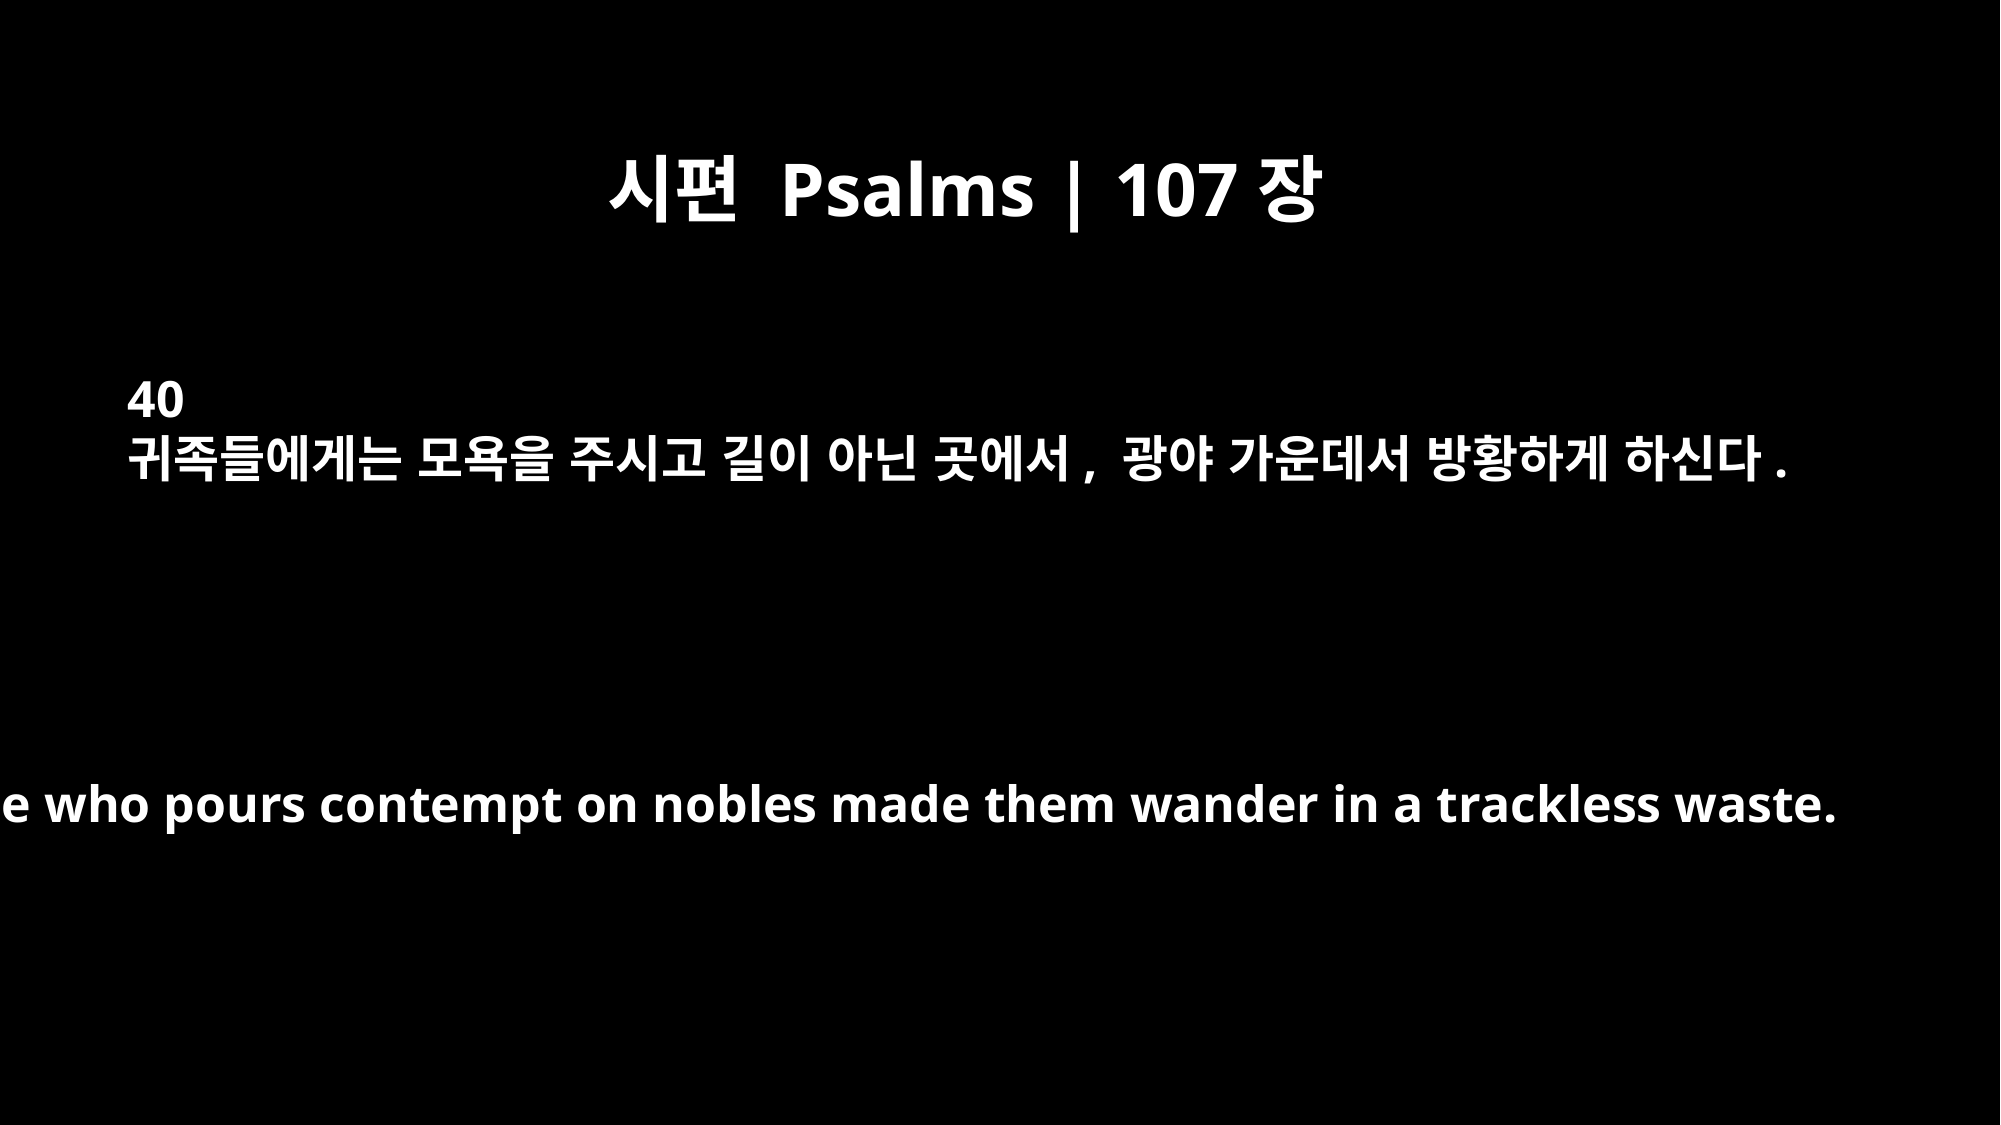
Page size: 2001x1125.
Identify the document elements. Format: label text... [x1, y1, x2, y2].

text_box he who pours contempt on nobles made them wander in a trackless waste. [0, 764, 1854, 840]
text_box 40 귀족들에게는 모욕을 주시고 길이 아닌 곳에서, 광야 가운데서 방황하게 하신다. [112, 359, 1805, 495]
text_box 시편 Psalms | 107장 [592, 136, 1340, 239]
